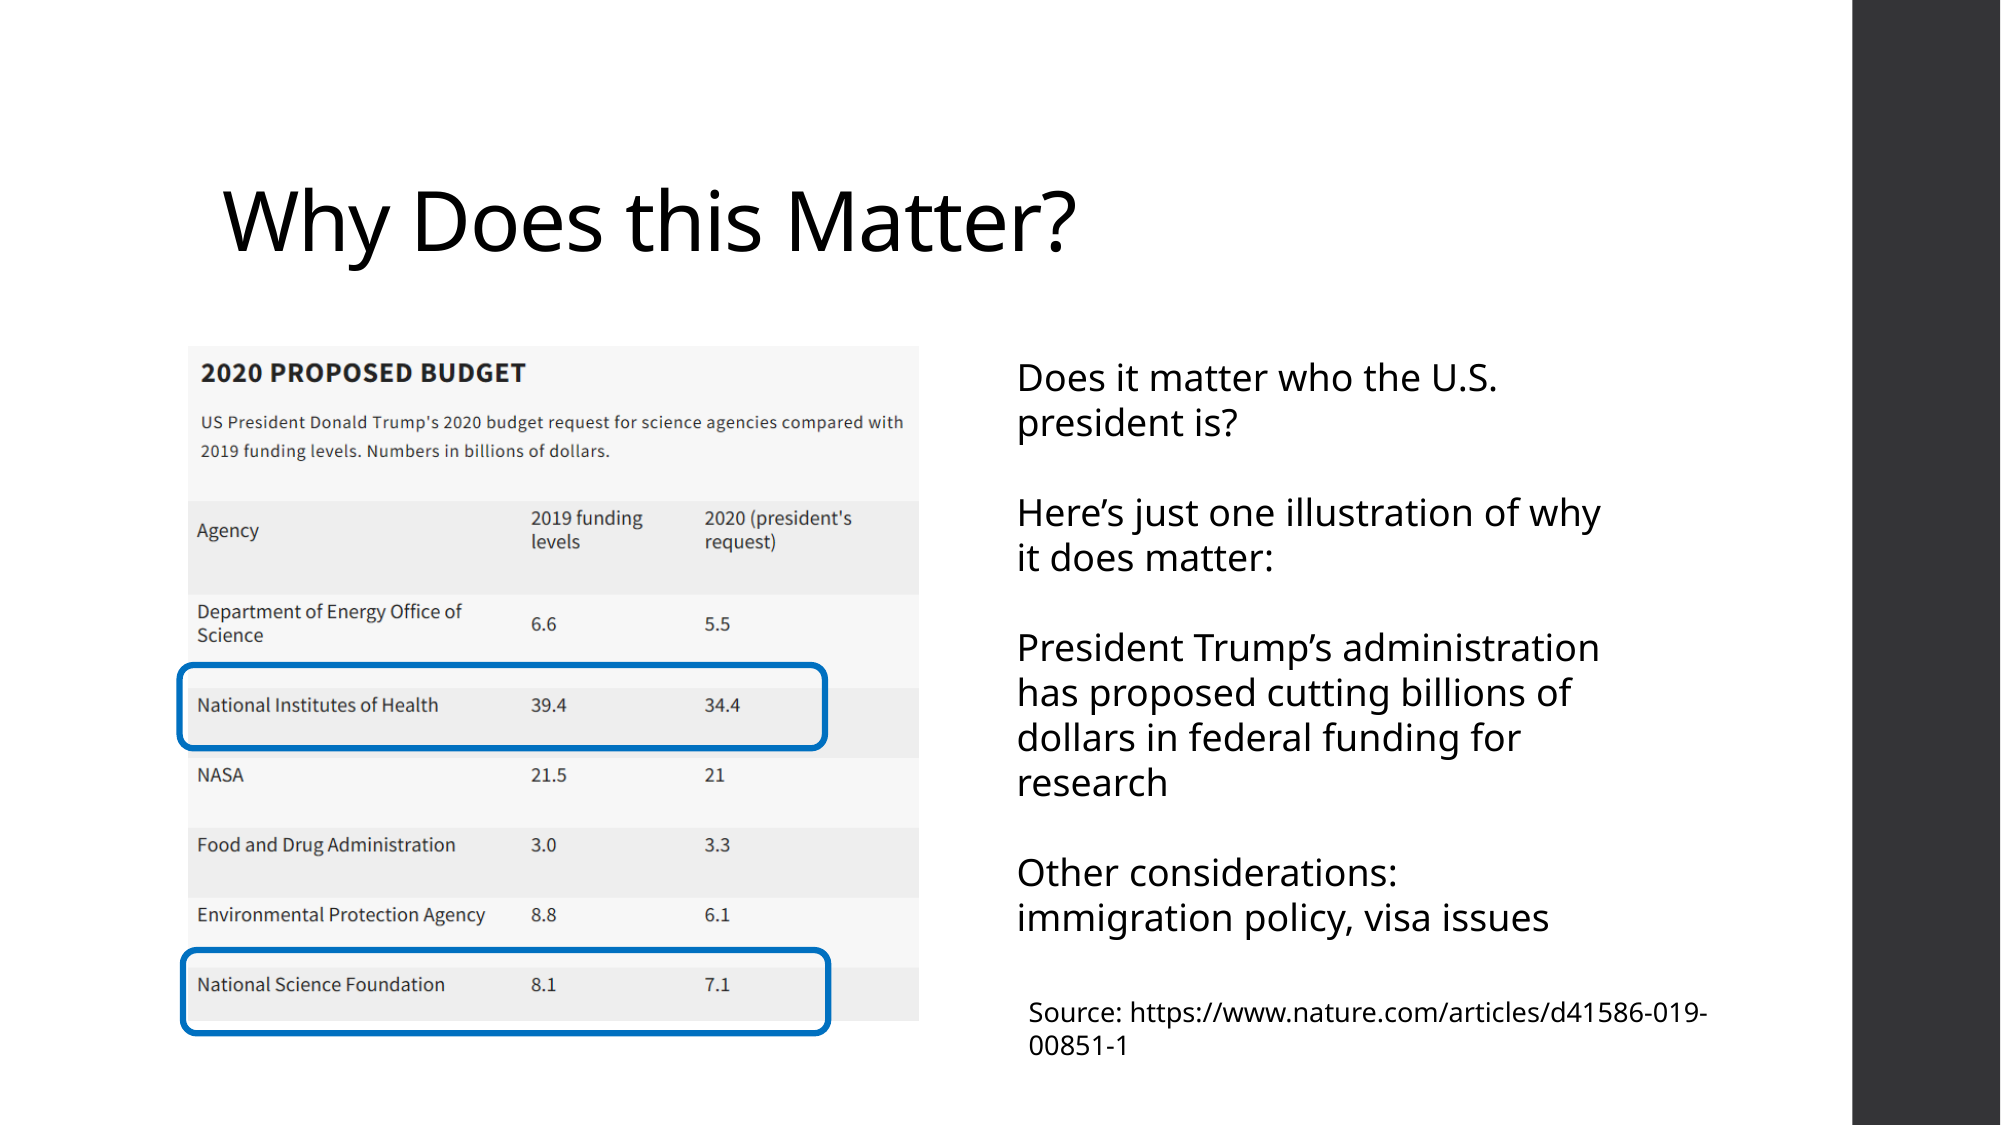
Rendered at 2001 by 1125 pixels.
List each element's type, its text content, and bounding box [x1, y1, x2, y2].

title Why Does this Matter? [206, 60, 1797, 278]
text_box Source: https://www.nature.com/articles/d41586-019-00851-1 [1013, 987, 1729, 1068]
text_box [183, 1027, 826, 1035]
text_box Does it matter who the U.S. president is? Here’s just one illustration of why it does matter: President Trump’s administration has proposed cutting billions of dollars in federal funding for research Other considerations: immigration policy, visa issues [1001, 346, 1624, 991]
picture [185, 345, 919, 1021]
